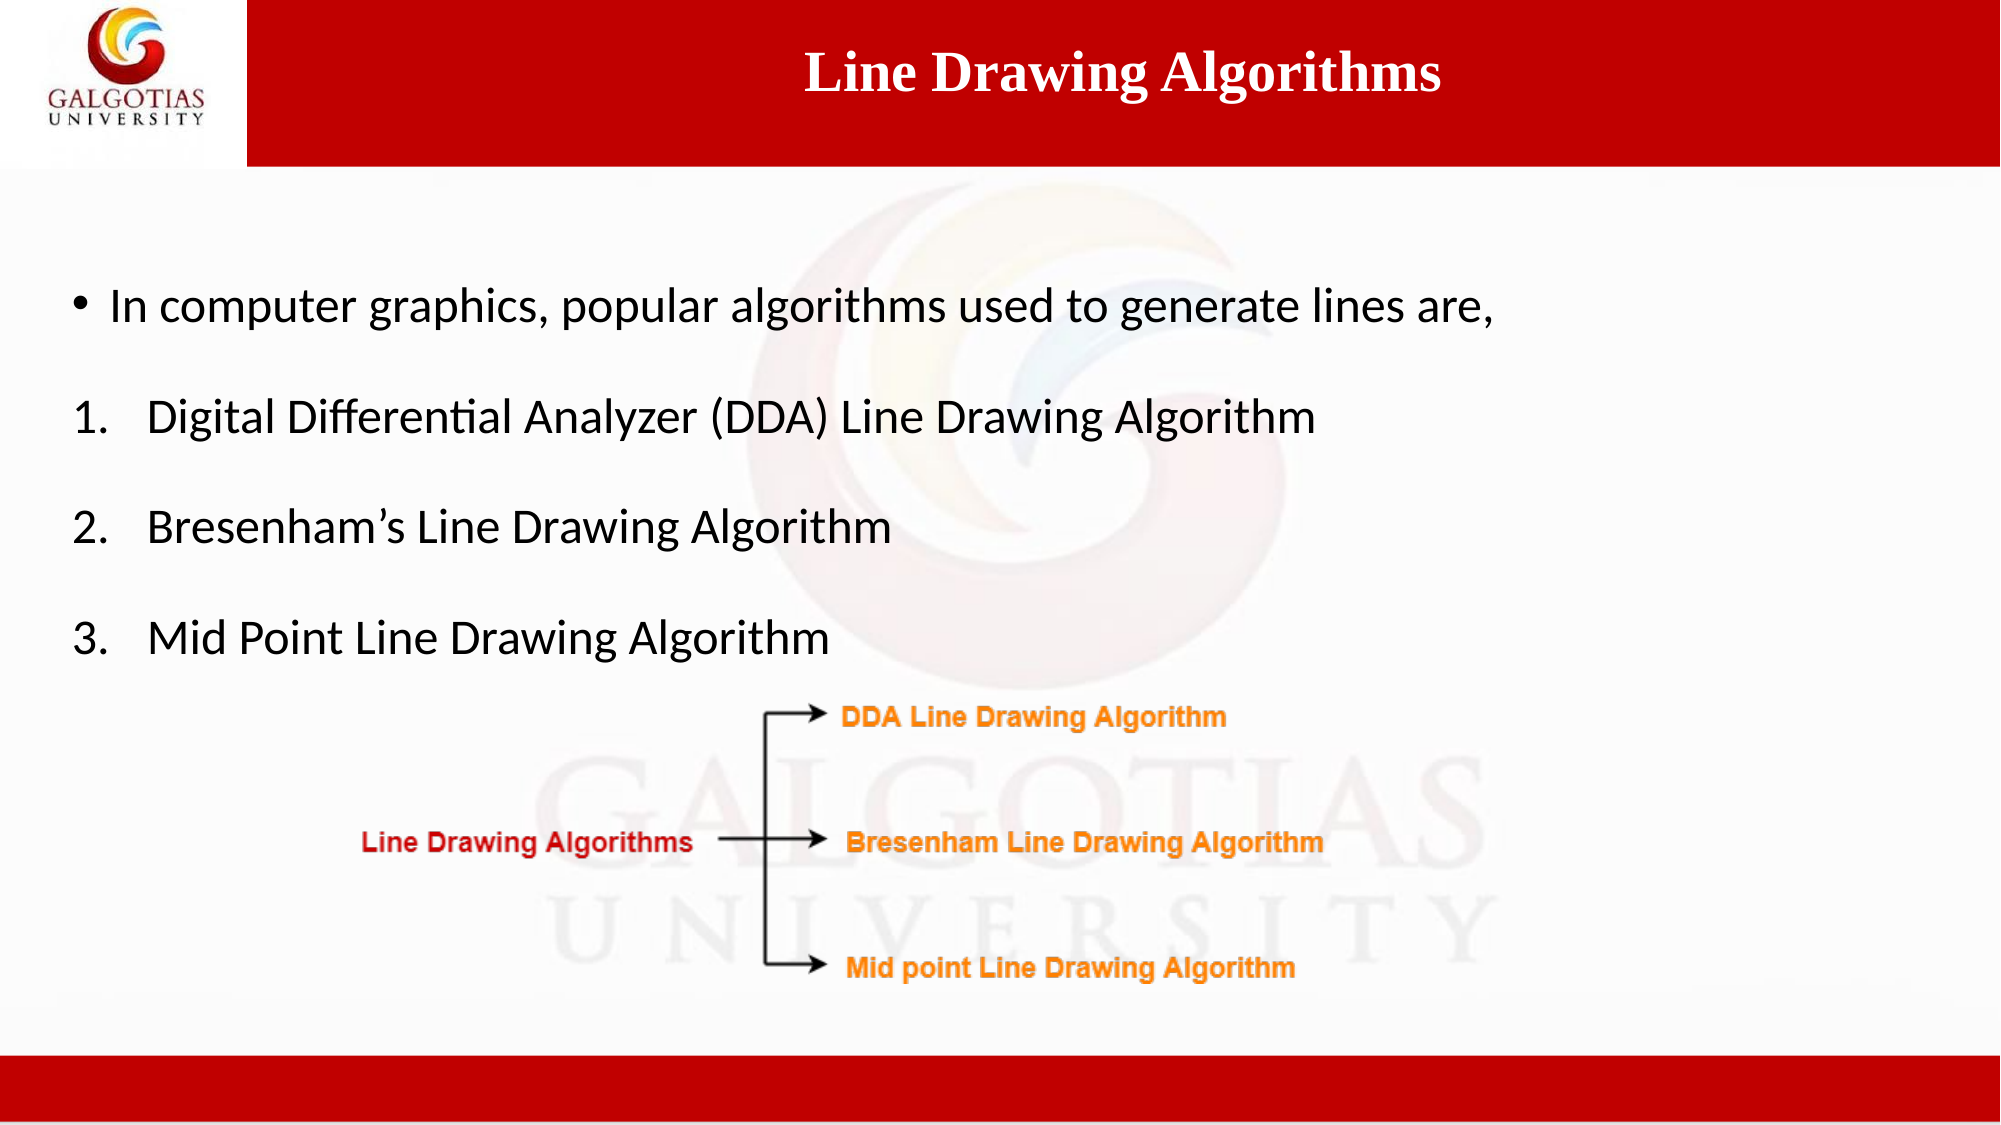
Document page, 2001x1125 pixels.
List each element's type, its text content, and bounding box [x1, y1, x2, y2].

list Line Drawing Algorithms [335, 34, 1912, 141]
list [358, 697, 1345, 984]
text_box In computer graphics, popular algorithms used to generate lines are, Digital Differential Analyzer (DDA) Line Drawing Algorithm Bresenham’s Line Drawing Algorithm Mid Point Line Drawing Algorithm [57, 234, 1944, 963]
picture [0, 0, 2001, 1125]
